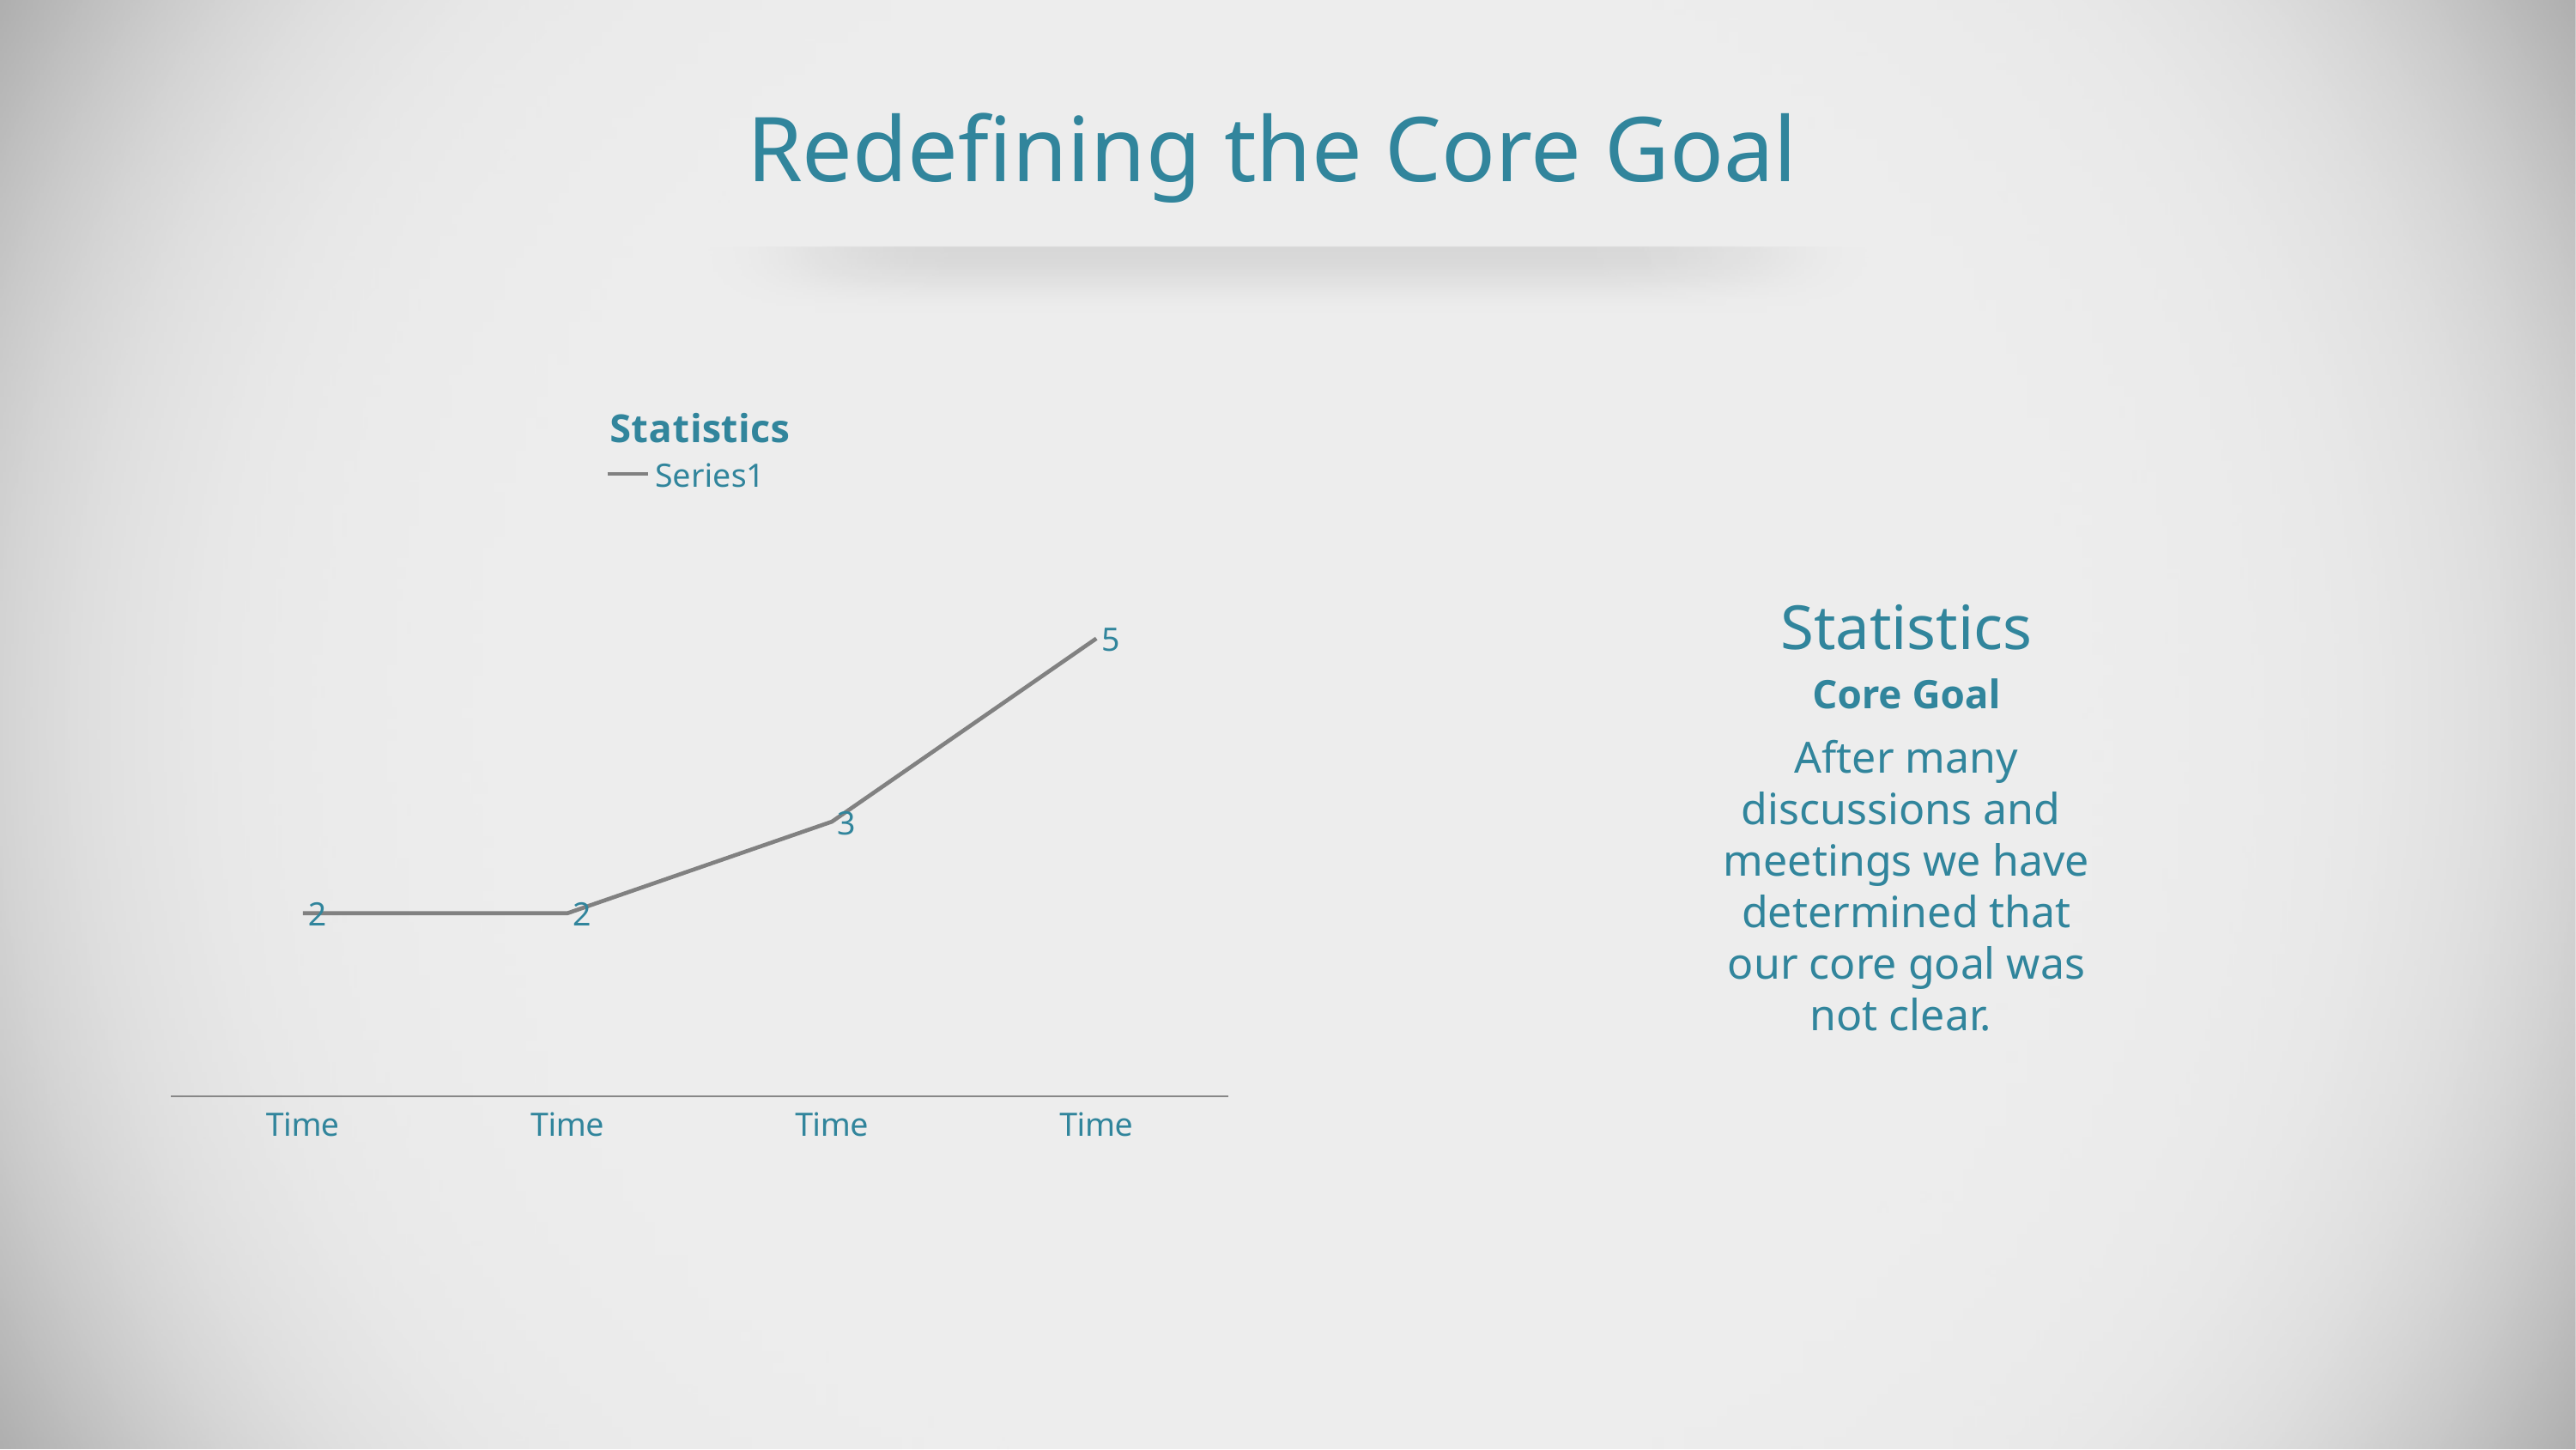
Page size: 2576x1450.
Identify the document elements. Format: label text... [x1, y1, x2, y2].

text_box Core Goal [1679, 663, 2134, 724]
picture [0, 0, 2576, 1449]
chart [148, 366, 1252, 1162]
text_box Statistics [1689, 582, 2124, 663]
text_box Redefining the Core Goal [1359, 86, 1846, 204]
text_box Redefining the Core Goal [700, 86, 1185, 204]
text_box After many discussions and meetings we have determined that our core goal was not clear. [1689, 724, 2124, 1047]
